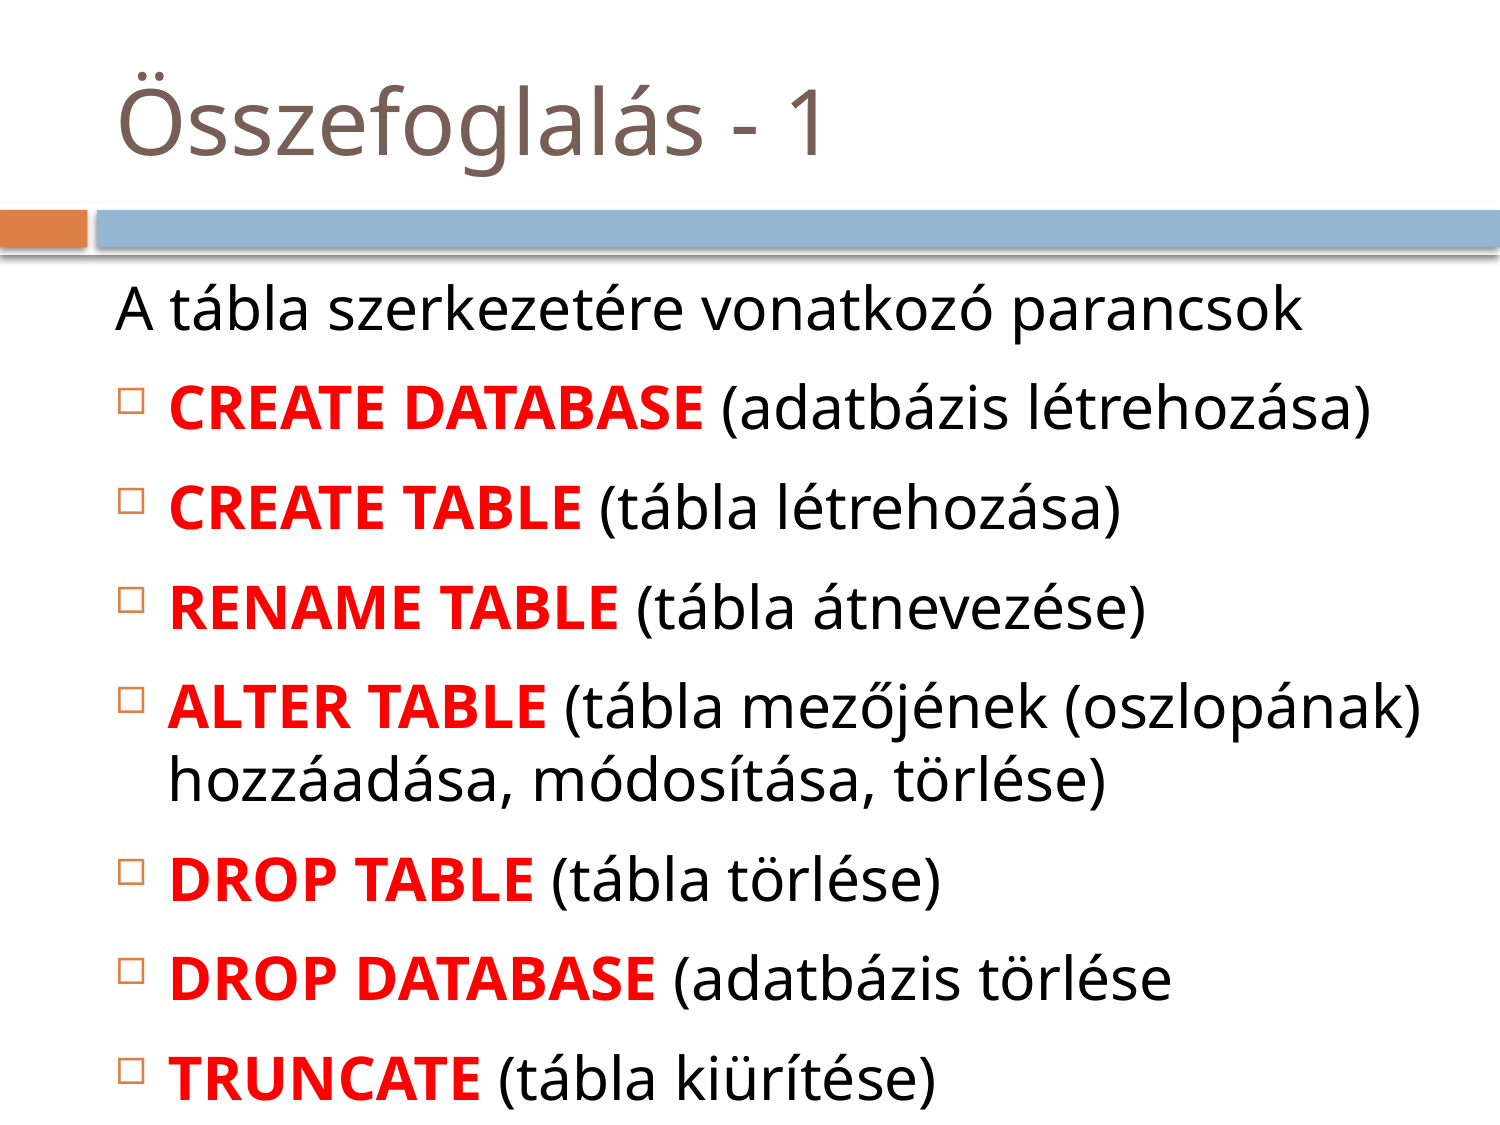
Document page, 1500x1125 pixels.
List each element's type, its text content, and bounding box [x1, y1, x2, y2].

list A tábla szerkezetére vonatkozó parancsok CREATE DATABASE (adatbázis létrehozása) CREATE TABLE (tábla létrehozása) RENAME TABLE (tábla átnevezése) ALTER TABLE (tábla mezőjének (oszlopának) hozzáadása, módosítása, törlése) DROP TABLE (tábla törlése) DROP DATABASE (adatbázis törlése TRUNCATE (tábla kiürítése) [100, 262, 1438, 1125]
title Összefoglalás - 1 [100, 37, 1438, 200]
